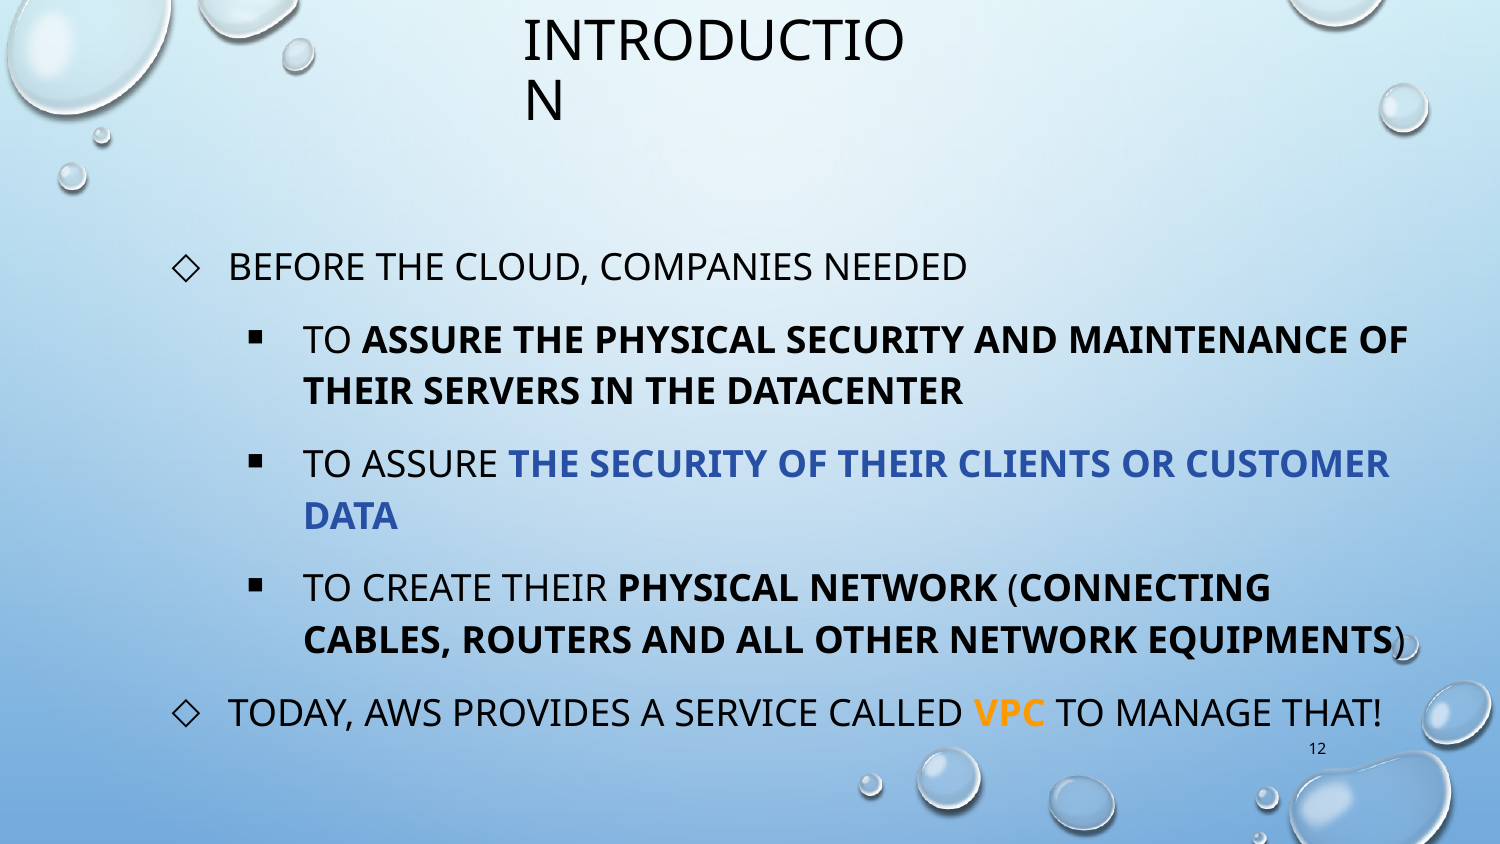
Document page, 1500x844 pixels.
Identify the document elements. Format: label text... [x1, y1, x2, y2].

list Before the cloud, companies needed To assure the physical security and maintenance of their servers in the datacenter To assure the security of their clients or customer data To create their physical network (connecting cables, routers and all other network equipments) Today, AWS provides a service called VPC to manage that! [137, 221, 1425, 724]
title Introduction [508, 42, 951, 149]
slide_number 12 [1293, 724, 1388, 769]
picture [0, 0, 1500, 844]
